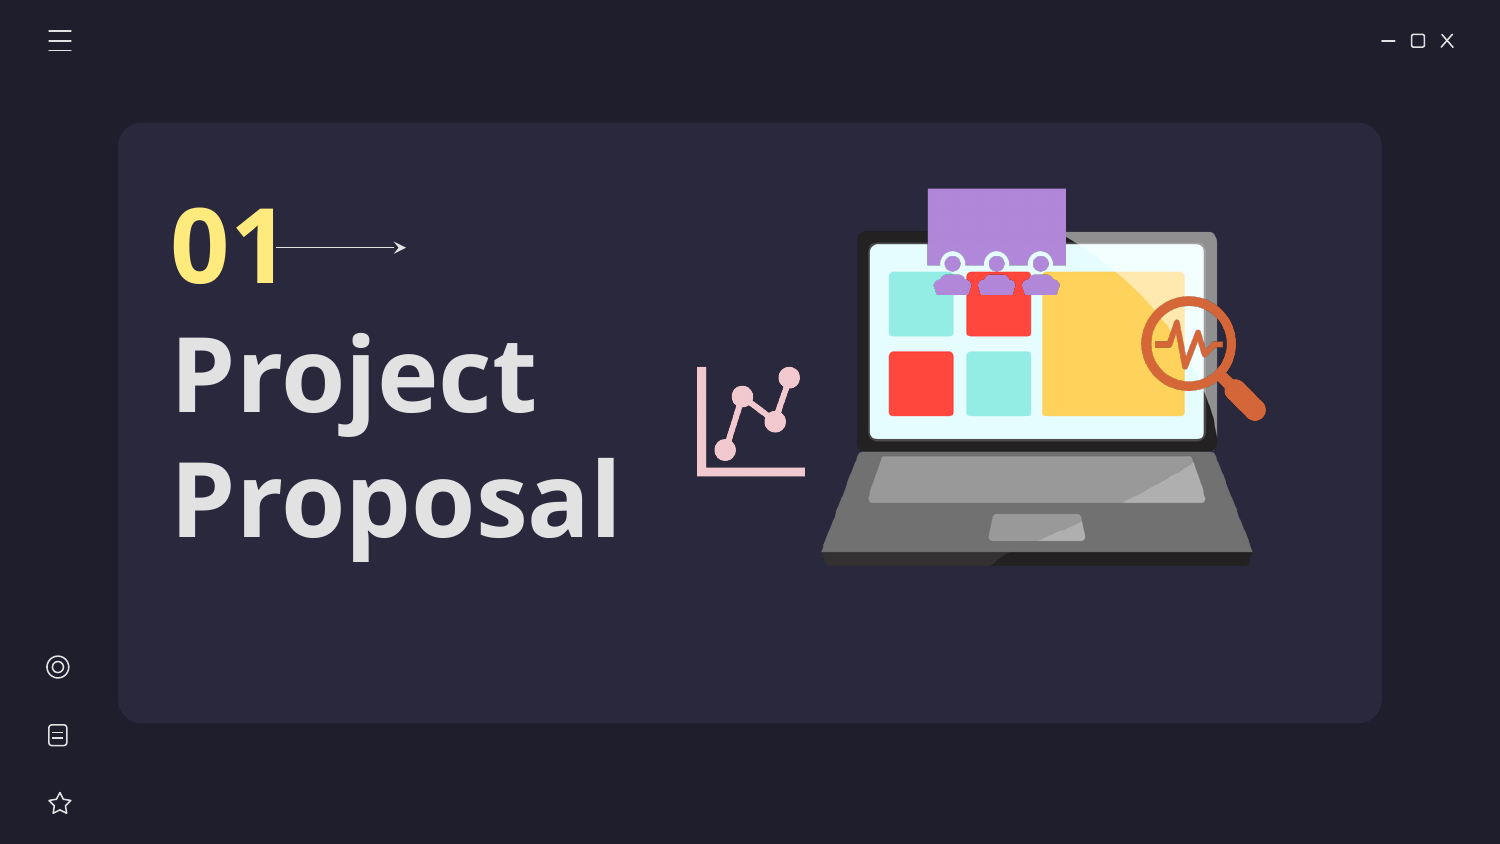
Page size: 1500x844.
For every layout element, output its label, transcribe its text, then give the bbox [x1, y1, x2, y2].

picture [674, 163, 1280, 635]
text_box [46, 655, 72, 814]
title Project Proposal [155, 310, 795, 557]
title 01 [155, 172, 423, 311]
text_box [48, 30, 72, 51]
text_box [46, 27, 74, 32]
